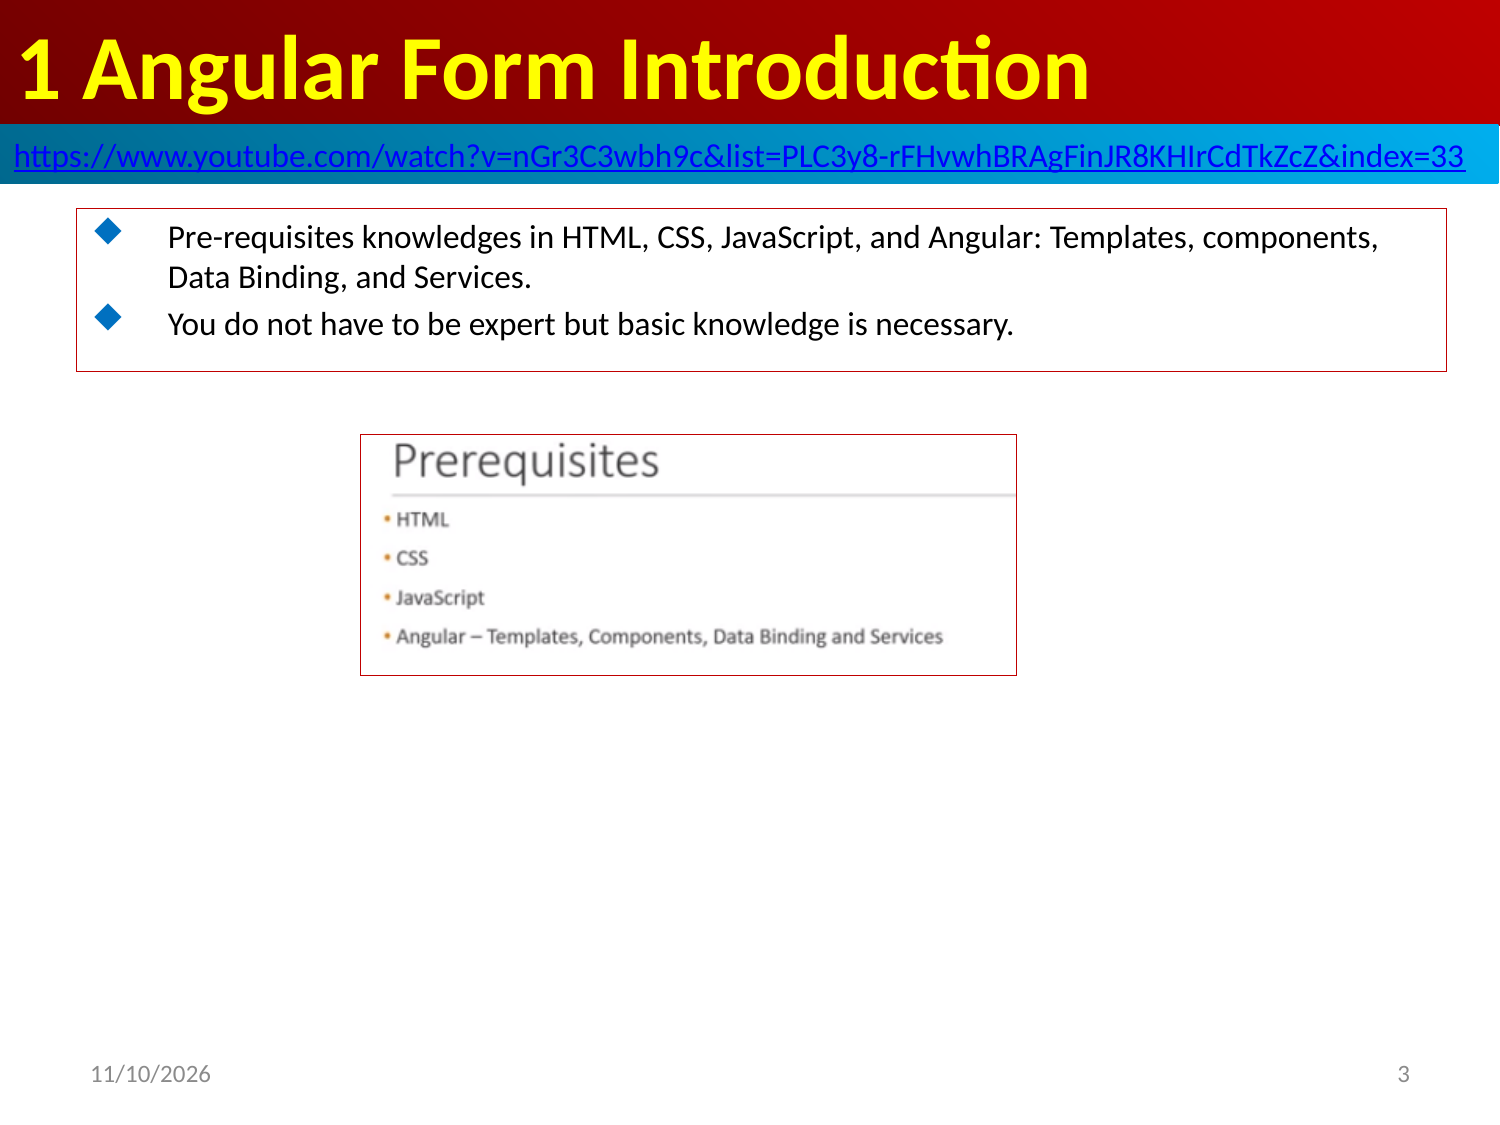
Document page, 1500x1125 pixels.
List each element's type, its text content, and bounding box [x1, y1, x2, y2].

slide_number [75, 1042, 425, 1103]
title 1 Angular Form Introduction [0, 0, 1500, 126]
text_box https://www.youtube.com/watch?v=nGr3C3wbh9c&list=PLC3y8-rFHvwhBRAgFinJR8KHIrCdTkZcZ&index=33 [0, 124, 1499, 184]
slide_number 3 [1074, 1042, 1425, 1103]
picture [359, 434, 1017, 676]
subtitle Pre-requisites knowledges in HTML, CSS, JavaScript, and Angular: Templates, components, Data Binding, and Services. You do not have to be expert but basic knowledge is necessary. [76, 208, 1447, 372]
